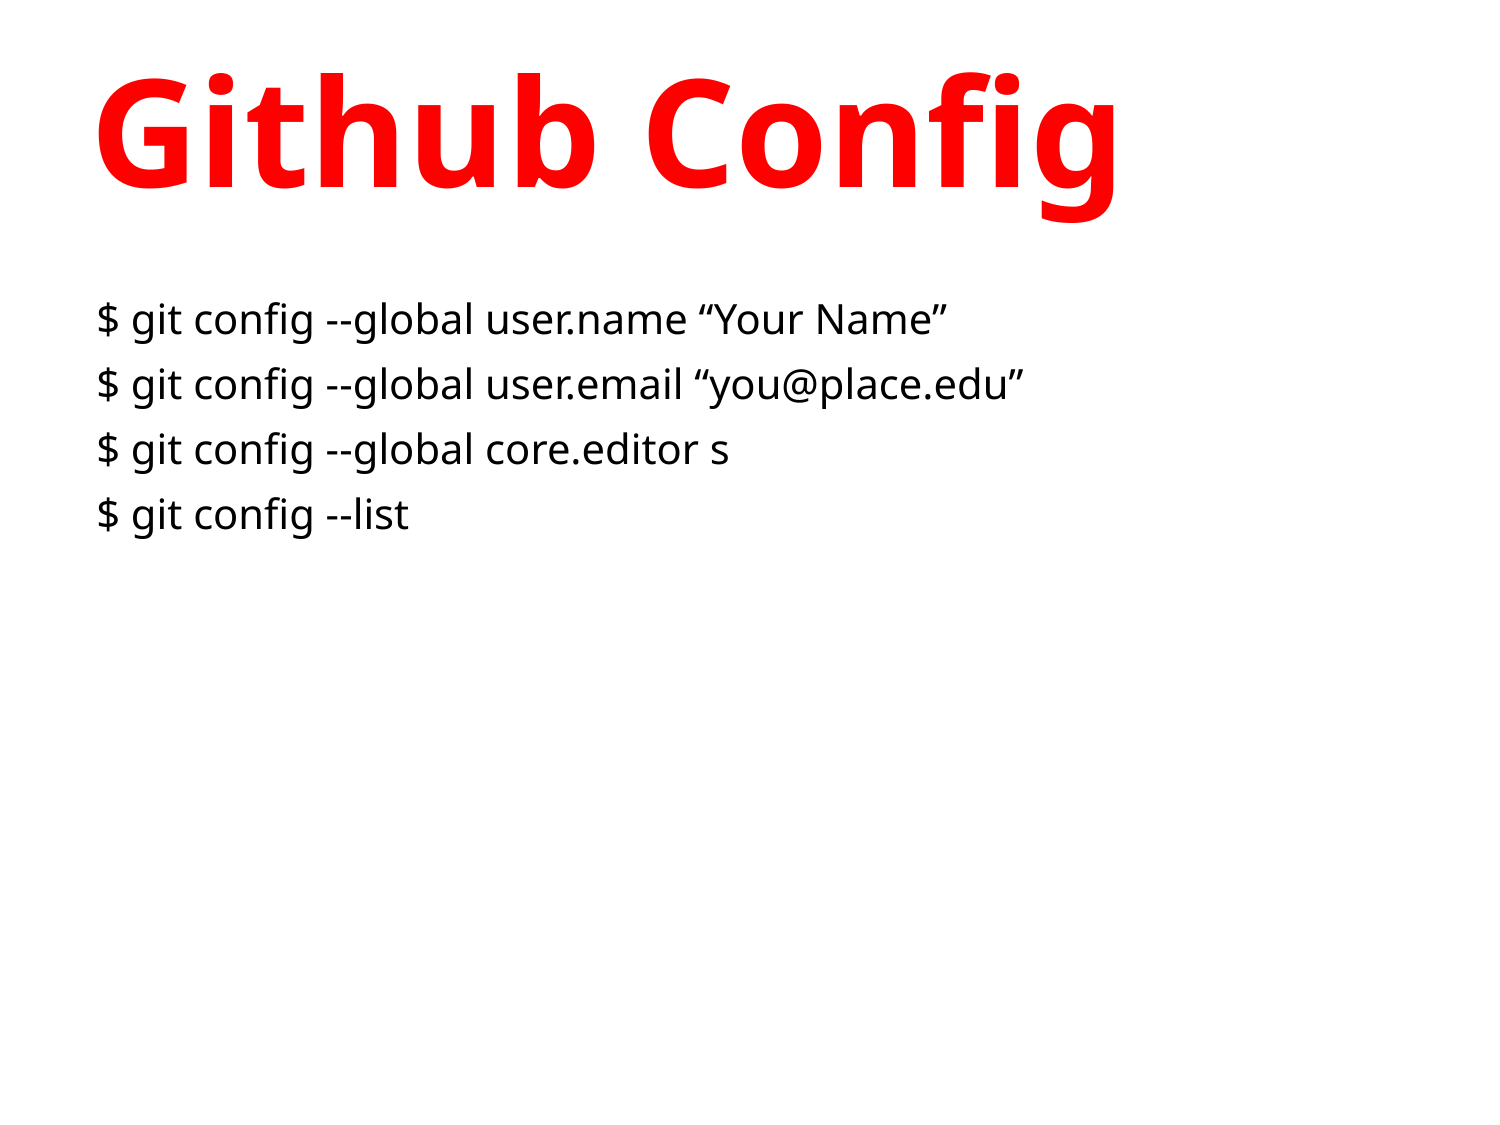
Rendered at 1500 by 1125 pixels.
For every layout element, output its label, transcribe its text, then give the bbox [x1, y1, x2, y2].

list $ git config --global user.name “Your Name” $ git config --global user.email “you@place.edu” $ git config --global core.editor s $ git config --list [75, 262, 1425, 1078]
title Github Config [75, 45, 1425, 233]
